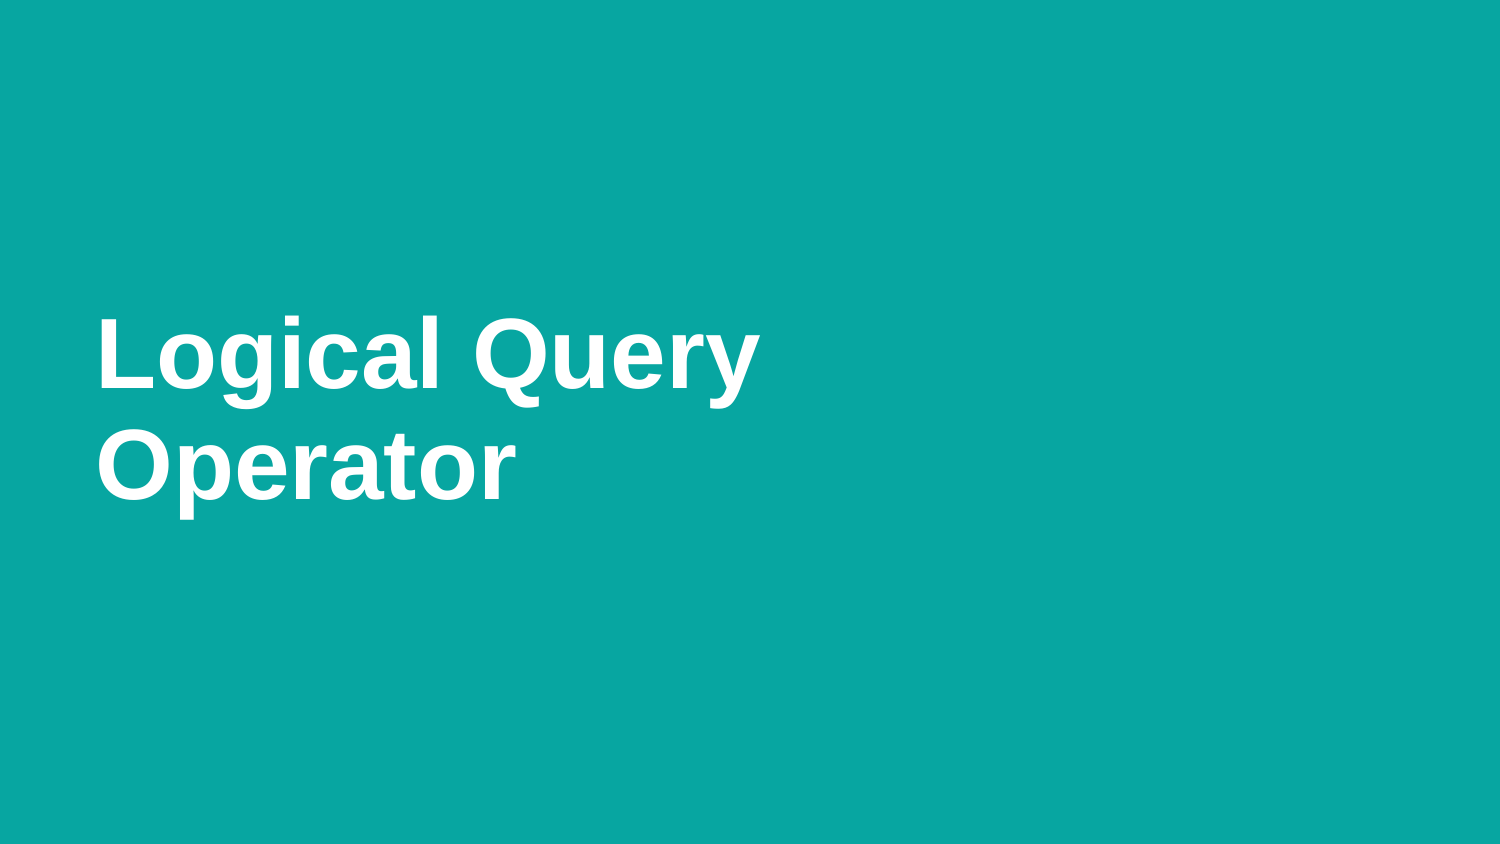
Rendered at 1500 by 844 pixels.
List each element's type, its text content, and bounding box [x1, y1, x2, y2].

title Logical Query Operator [80, 73, 1125, 745]
